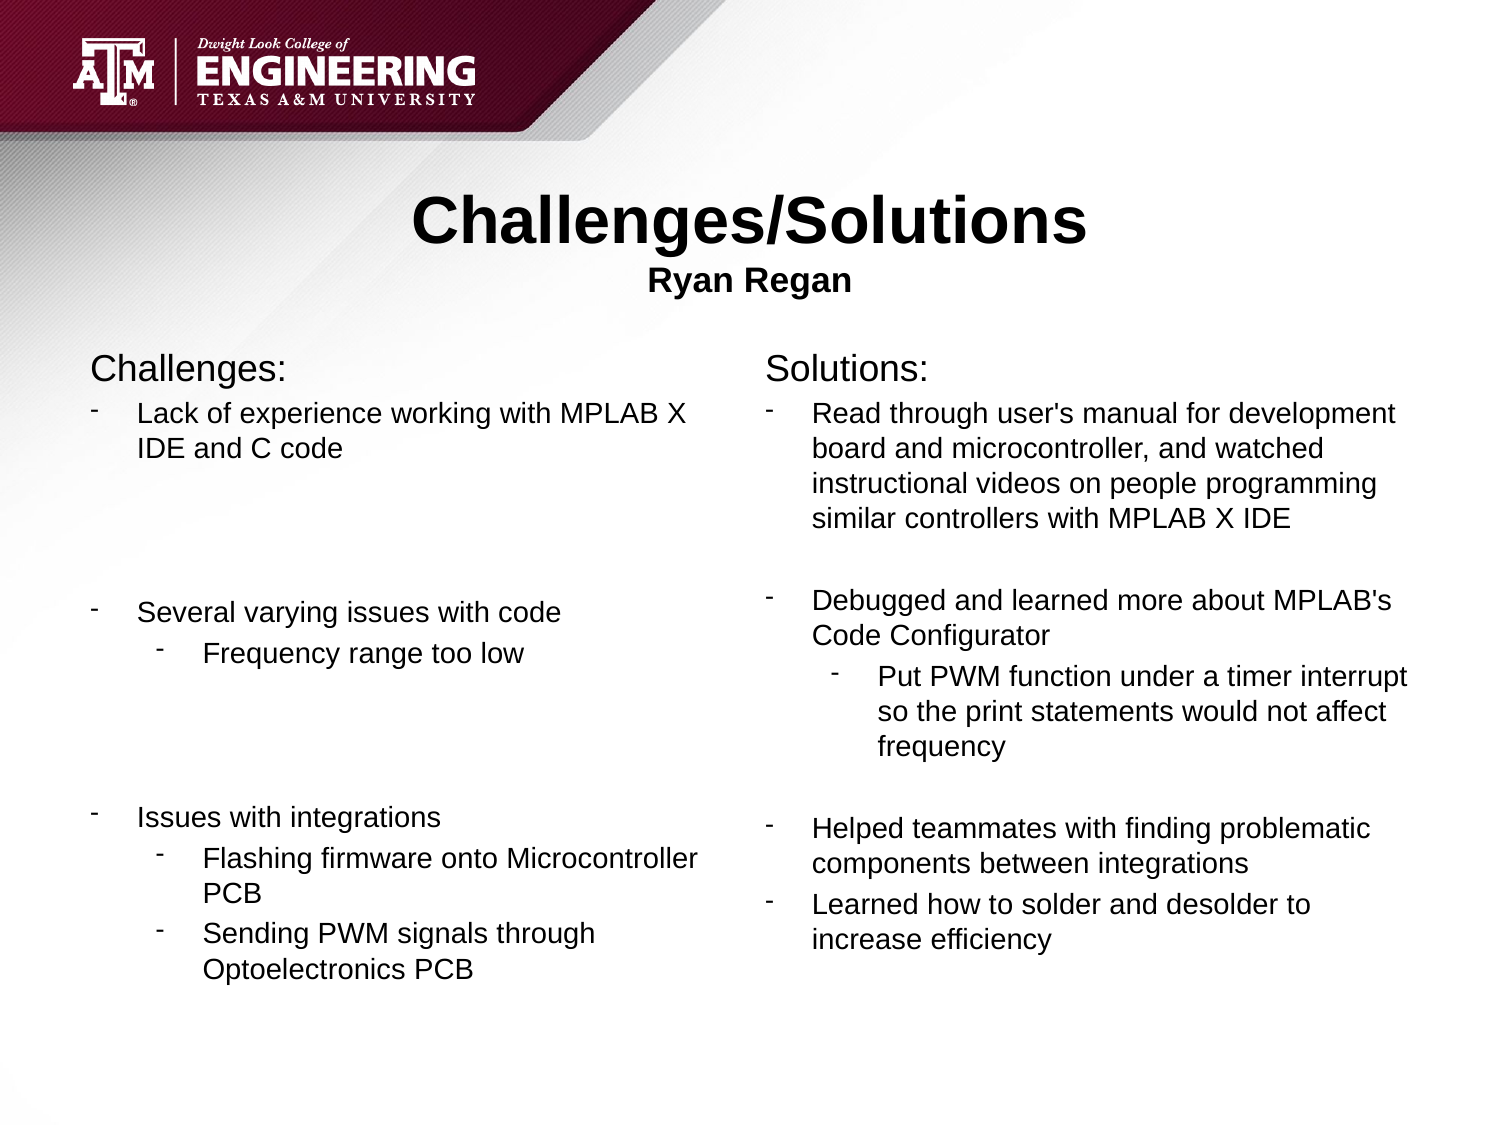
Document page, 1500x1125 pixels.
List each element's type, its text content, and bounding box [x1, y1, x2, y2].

picture [0, 0, 1500, 1125]
title Challenges/Solutions Ryan Regan [75, 172, 1425, 304]
text_box Solutions: Read through user's manual for development board and microcontroller, and watched instructional videos on people programming similar controllers with MPLAB X IDE Debugged and learned more about MPLAB's Code Configurator Put PWM function under a timer interrupt so the print statements would not affect frequency Helped teammates with finding problematic components between integrations Learned how to solder and desolder to increase efficiency [749, 336, 1425, 1052]
list Challenges: Lack of experience working with MPLAB X IDE and C code Several varying issues with code Frequency range too low Issues with integrations Flashing firmware onto Microcontroller PCB Sending PWM signals through Optoelectronics PCB [75, 336, 749, 1052]
